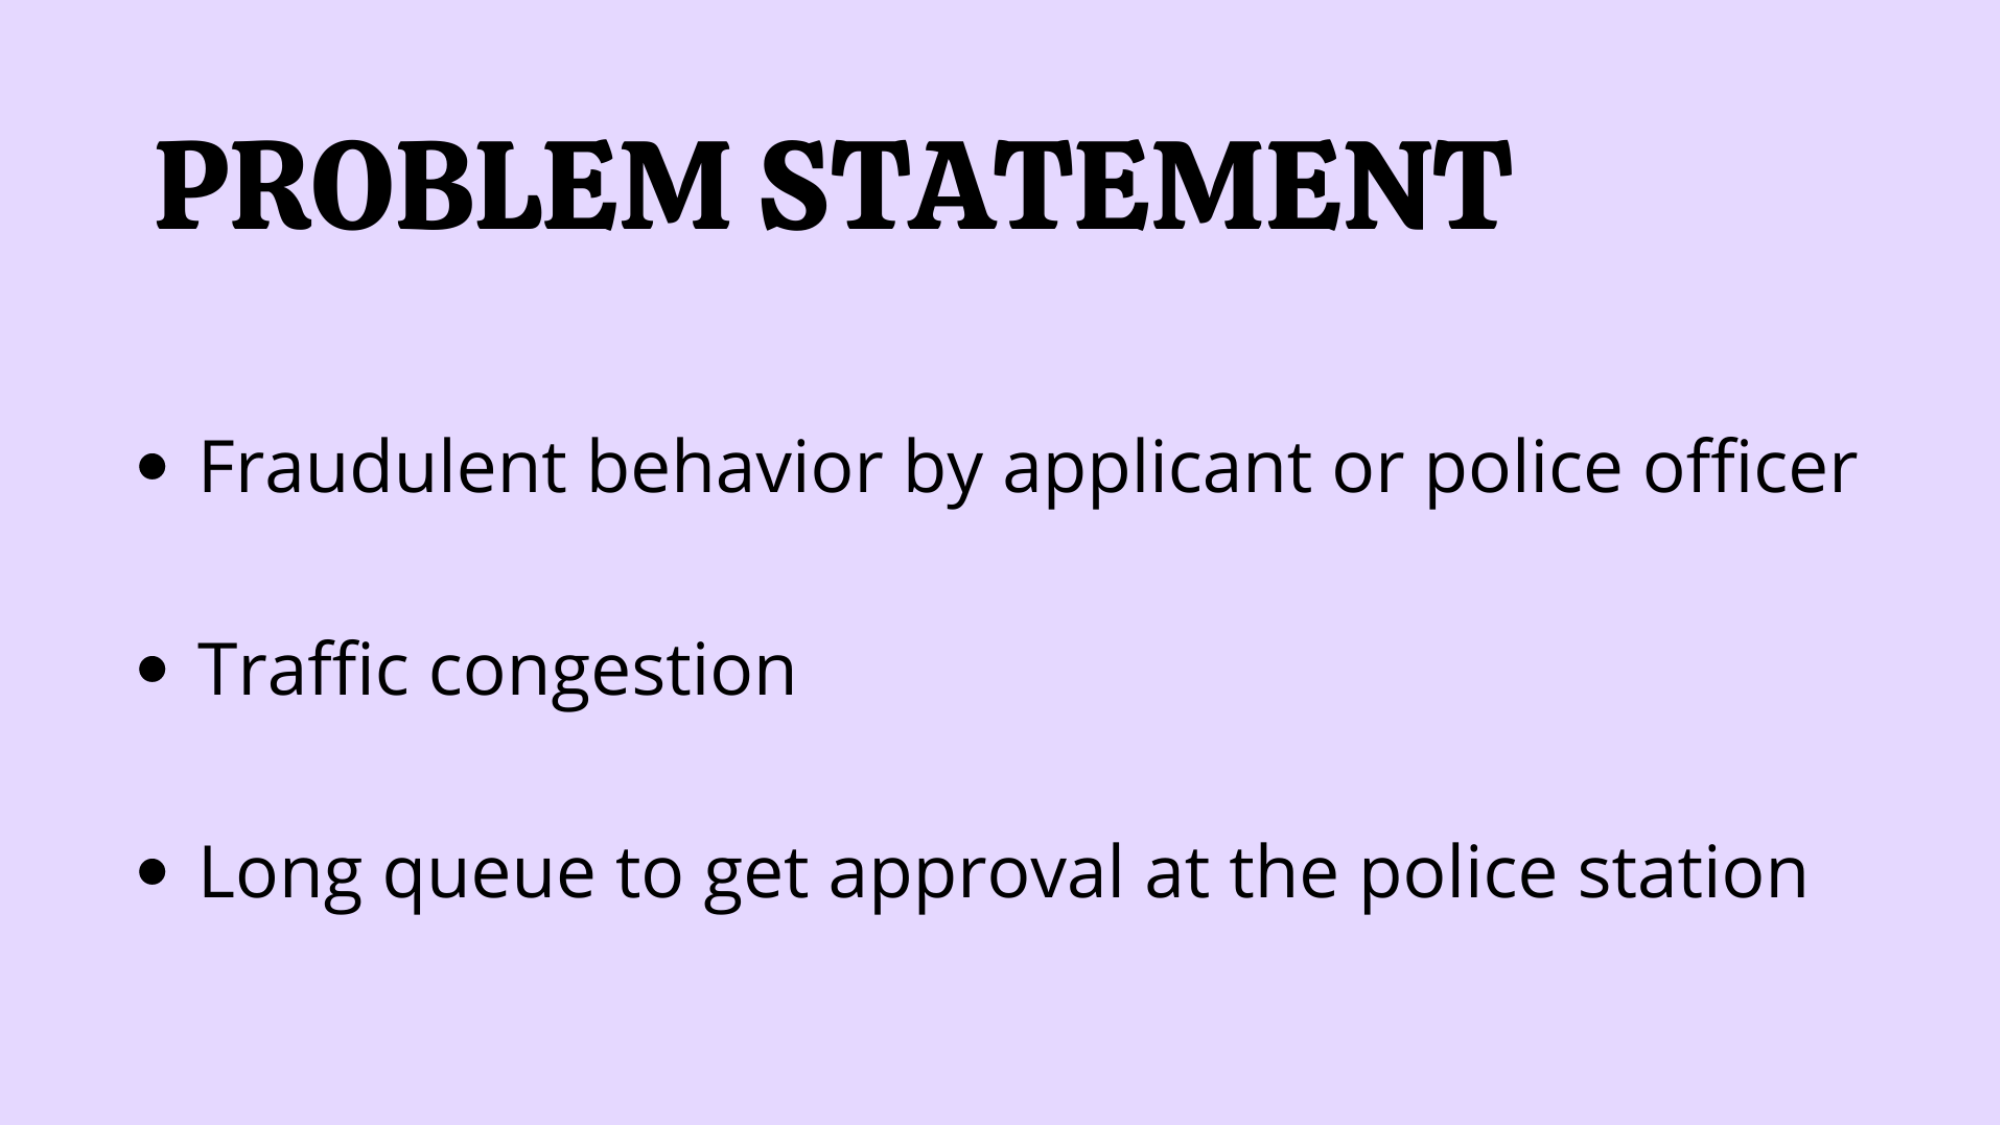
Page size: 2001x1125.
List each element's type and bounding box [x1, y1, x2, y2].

list [0, 0, 2000, 1125]
